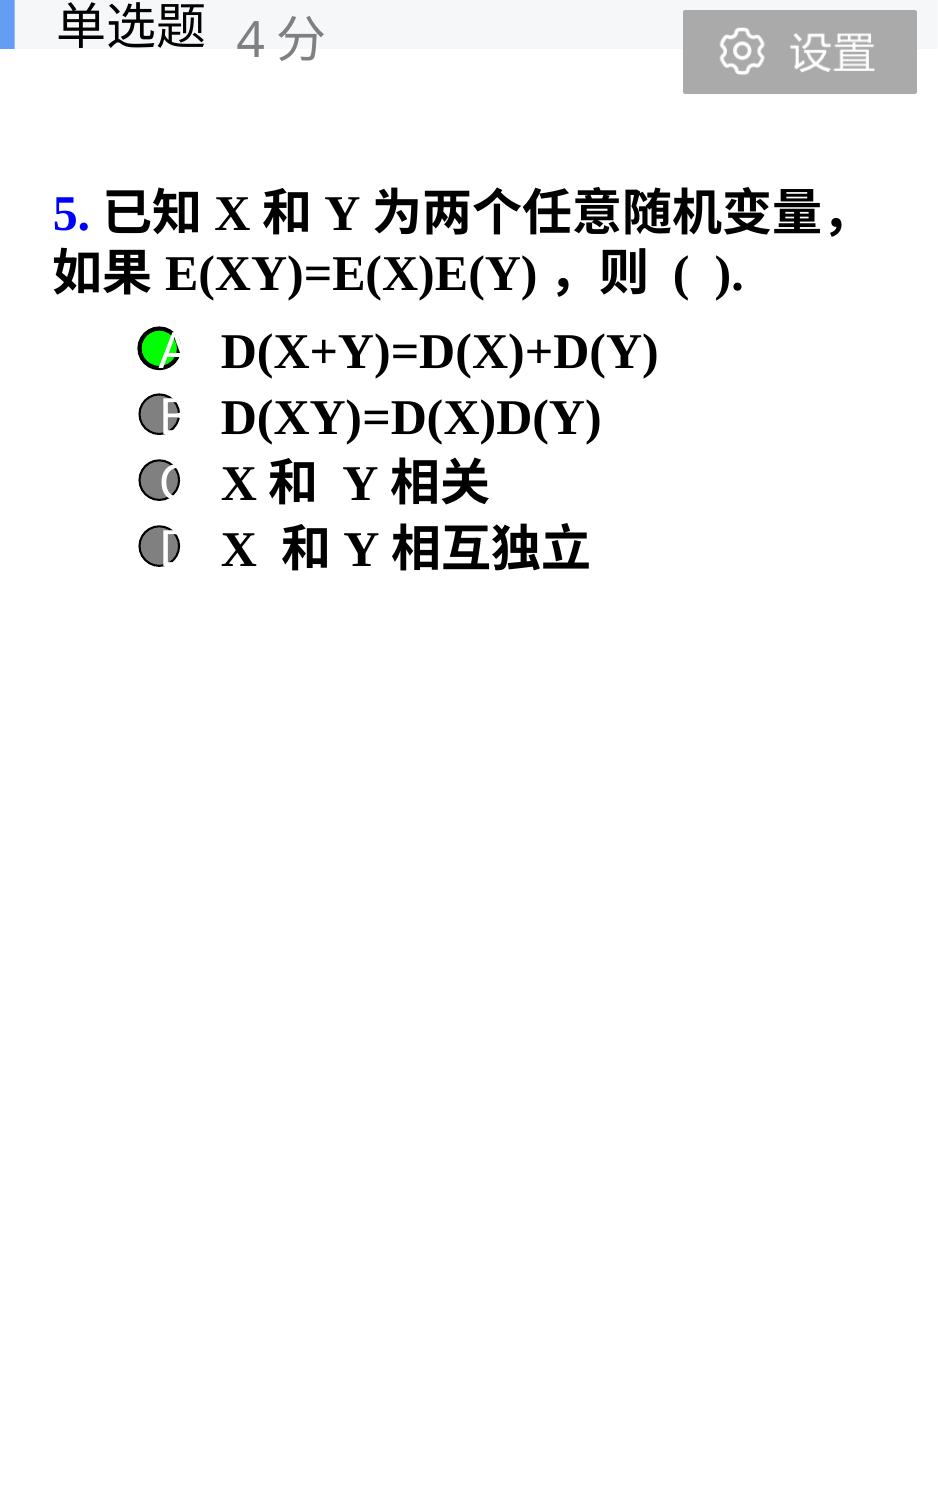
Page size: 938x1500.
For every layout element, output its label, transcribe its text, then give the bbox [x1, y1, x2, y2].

text_box B [138, 393, 181, 436]
picture [683, 10, 917, 94]
text_box A [138, 327, 181, 370]
text_box C [138, 459, 181, 501]
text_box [0, 0, 938, 57]
text_box X 和Y相互独立 [206, 521, 863, 571]
text_box 5.已知X和Y为两个任意随机变量，如果E(XY)=E(X)E(Y)，则 ( ). [38, 158, 929, 323]
text_box D(X+Y)=D(X)+D(Y) [206, 323, 863, 373]
text_box D [138, 525, 181, 567]
text_box X和 Y相关 [206, 455, 863, 505]
text_box D(XY)=D(X)D(Y) [206, 389, 863, 439]
